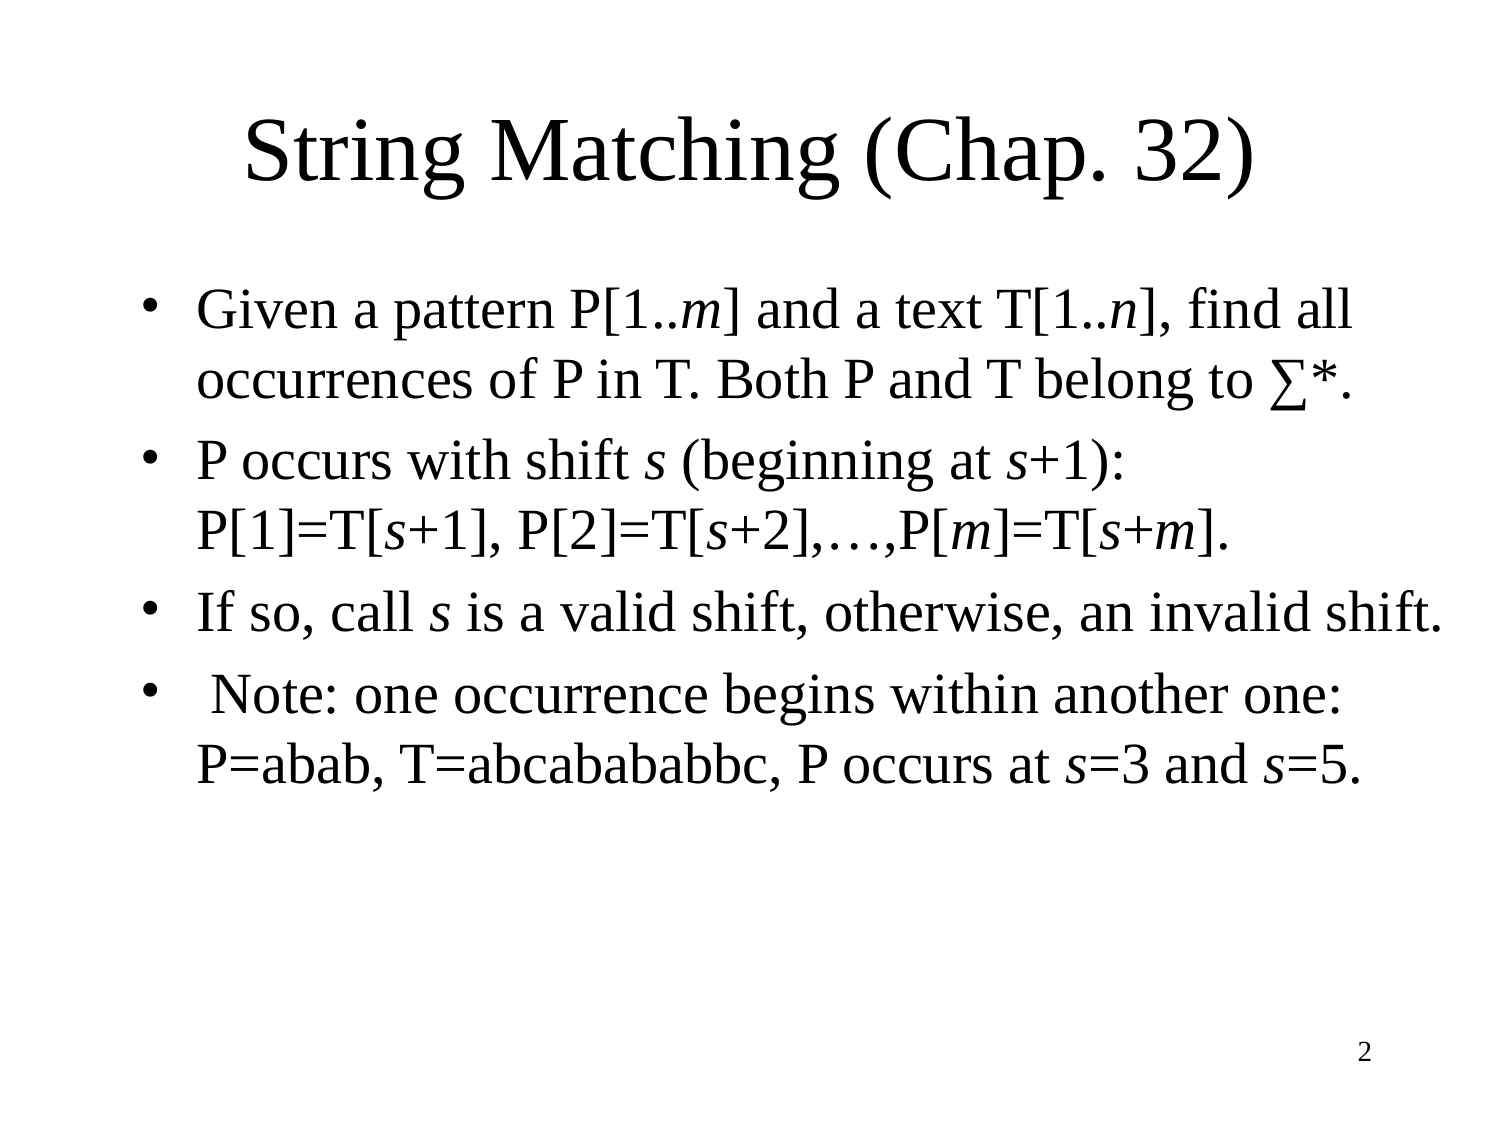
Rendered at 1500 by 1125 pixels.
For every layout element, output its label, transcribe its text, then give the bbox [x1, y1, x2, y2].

title String Matching (Chap. 32) [112, 50, 1388, 238]
slide_number ‹#› [1074, 1025, 1388, 1100]
list Given a pattern P[1..m] and a text T[1..n], find all occurrences of P in T. Both P and T belong to ∑*. P occurs with shift s (beginning at s+1): P[1]=T[s+1], P[2]=T[s+2],…,P[m]=T[s+m]. If so, call s is a valid shift, otherwise, an invalid shift. Note: one occurrence begins within another one: P=abab, T=abcabababbc, P occurs at s=3 and s=5. [125, 262, 1463, 950]
